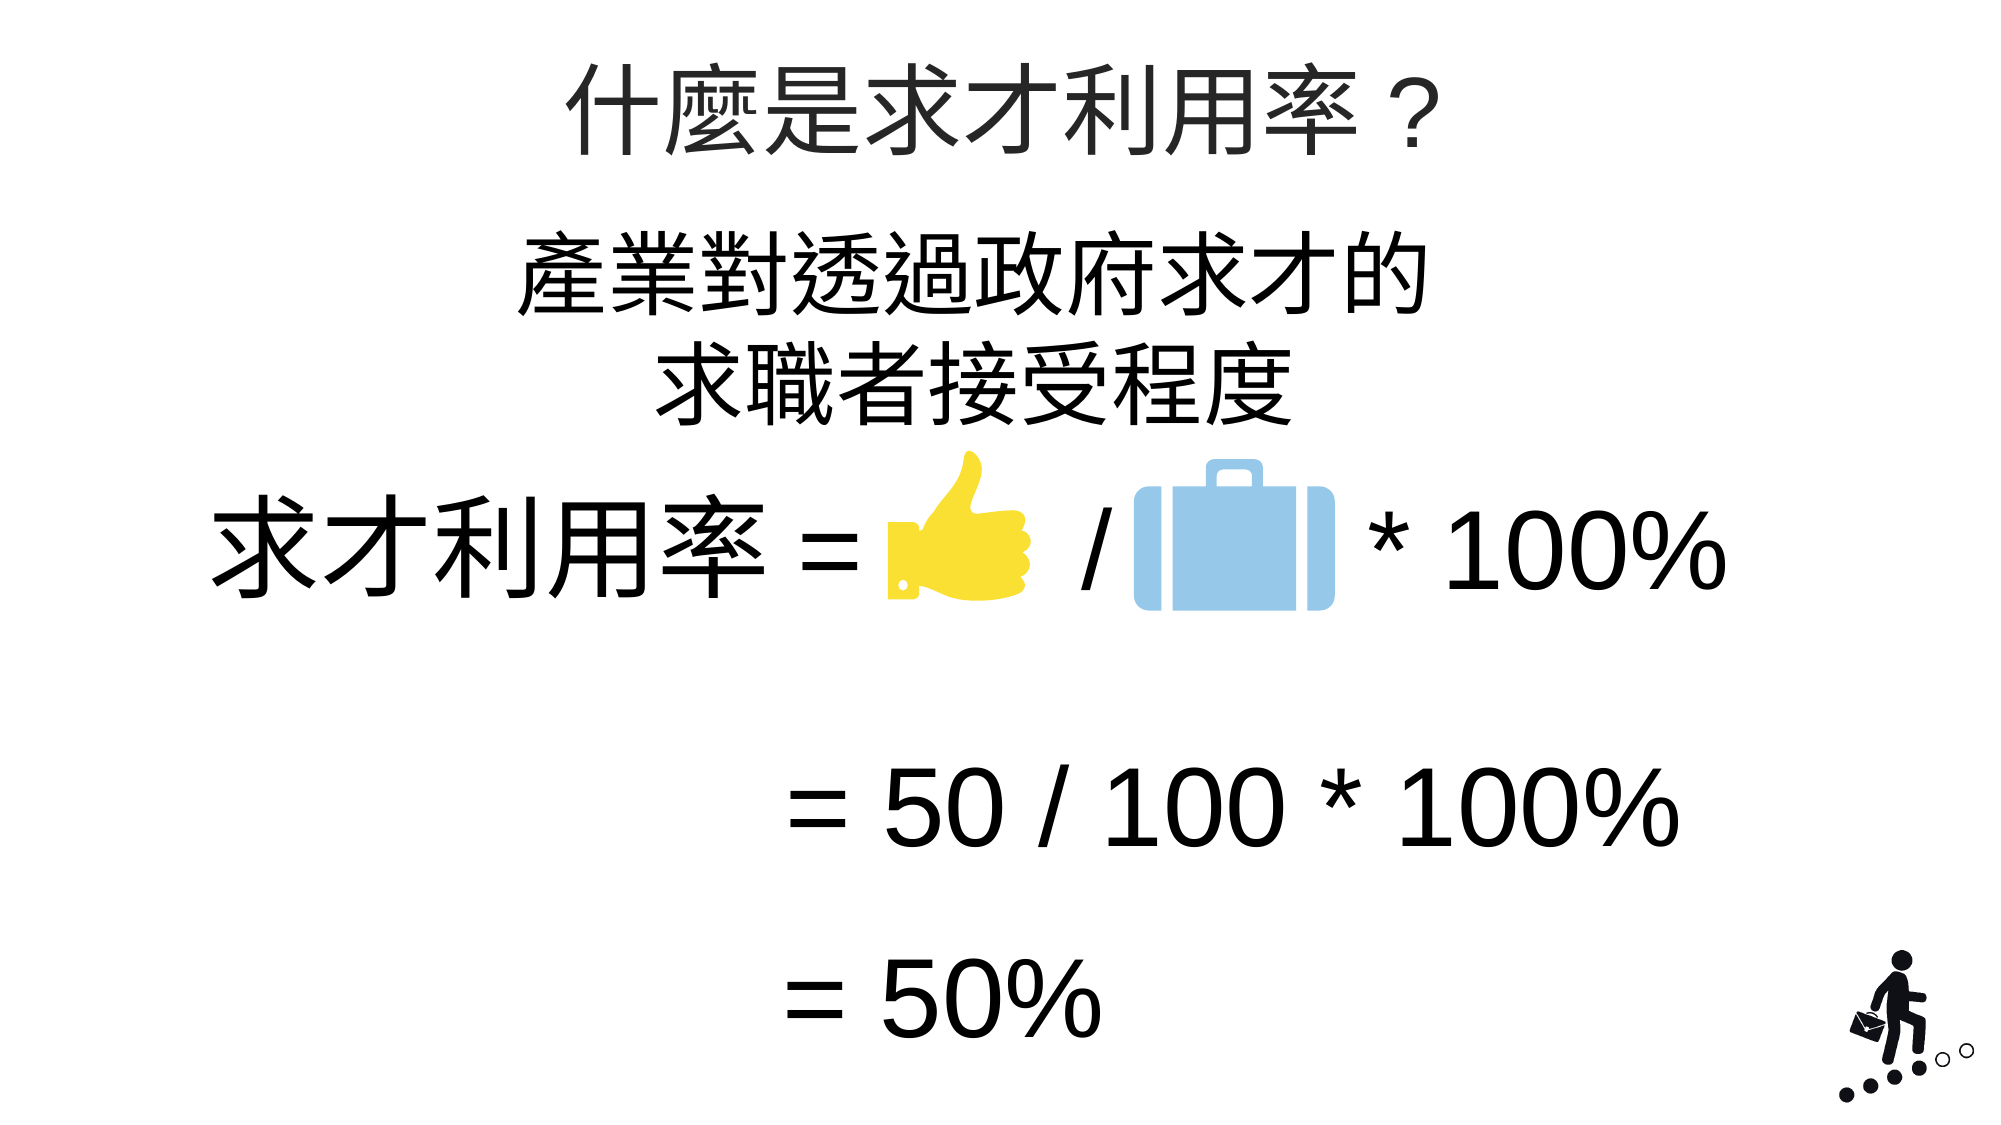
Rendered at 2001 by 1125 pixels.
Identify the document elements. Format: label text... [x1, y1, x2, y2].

text_box = 50% [767, 917, 1120, 1068]
text_box = 50 / 100 * 100% [770, 726, 1698, 877]
picture [1786, 915, 2001, 1125]
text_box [201, 450, 1747, 621]
list 什麼是求才利用率? [53, 55, 1952, 175]
text_box 產業對透過政府求才的 求職者接受程度 [500, 209, 1448, 445]
